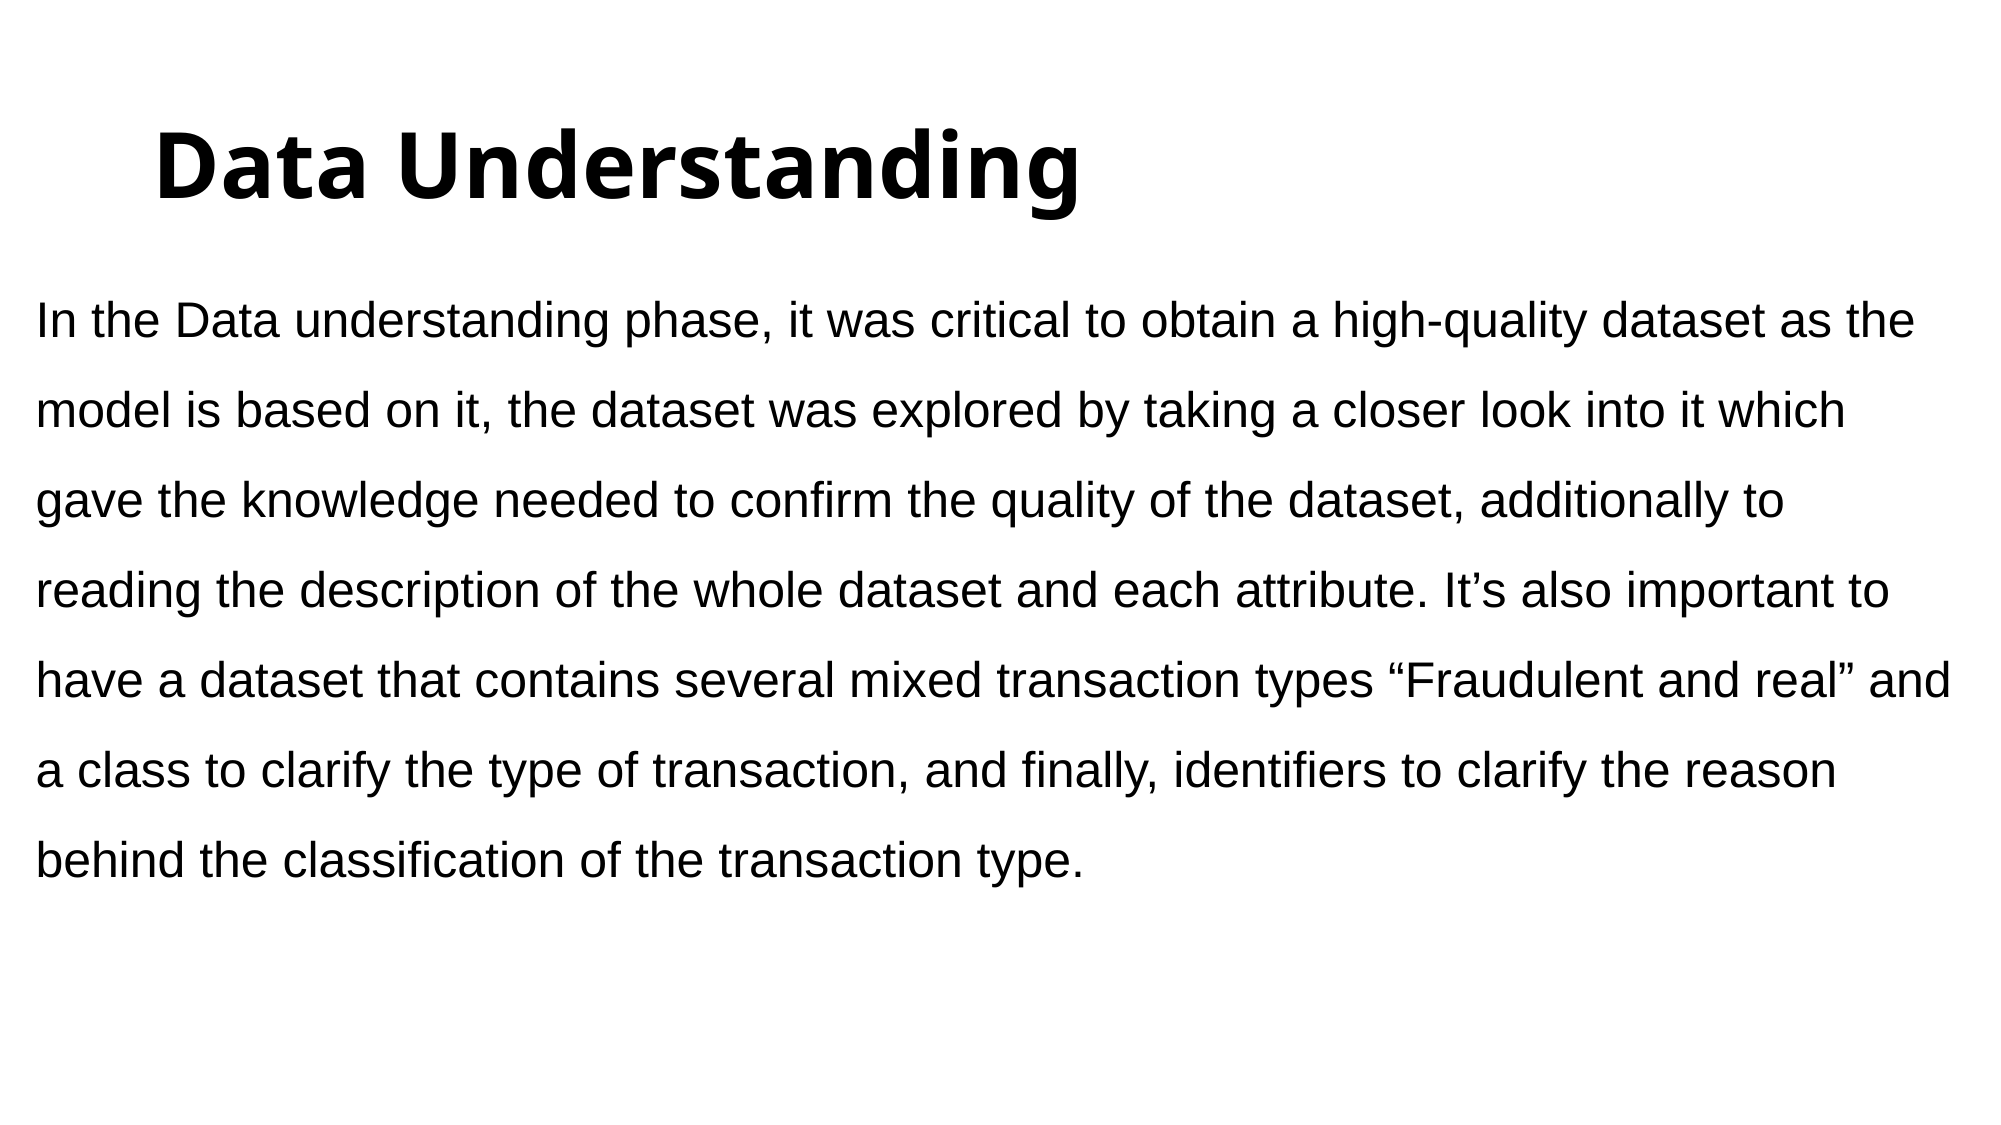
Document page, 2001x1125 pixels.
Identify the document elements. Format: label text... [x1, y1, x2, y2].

text_box In the Data understanding phase, it was critical to obtain a high-quality dataset as the model is based on it, the dataset was explored by taking a closer look into it which gave the knowledge needed to confirm the quality of the dataset, additionally to reading the description of the whole dataset and each attribute. It’s also important to have a dataset that contains several mixed transaction types “Fraudulent and real” and a class to clarify the type of transaction, and finally, identifiers to clarify the reason behind the classification of the transaction type. [20, 250, 1977, 896]
title Data Understanding [137, 59, 1863, 250]
